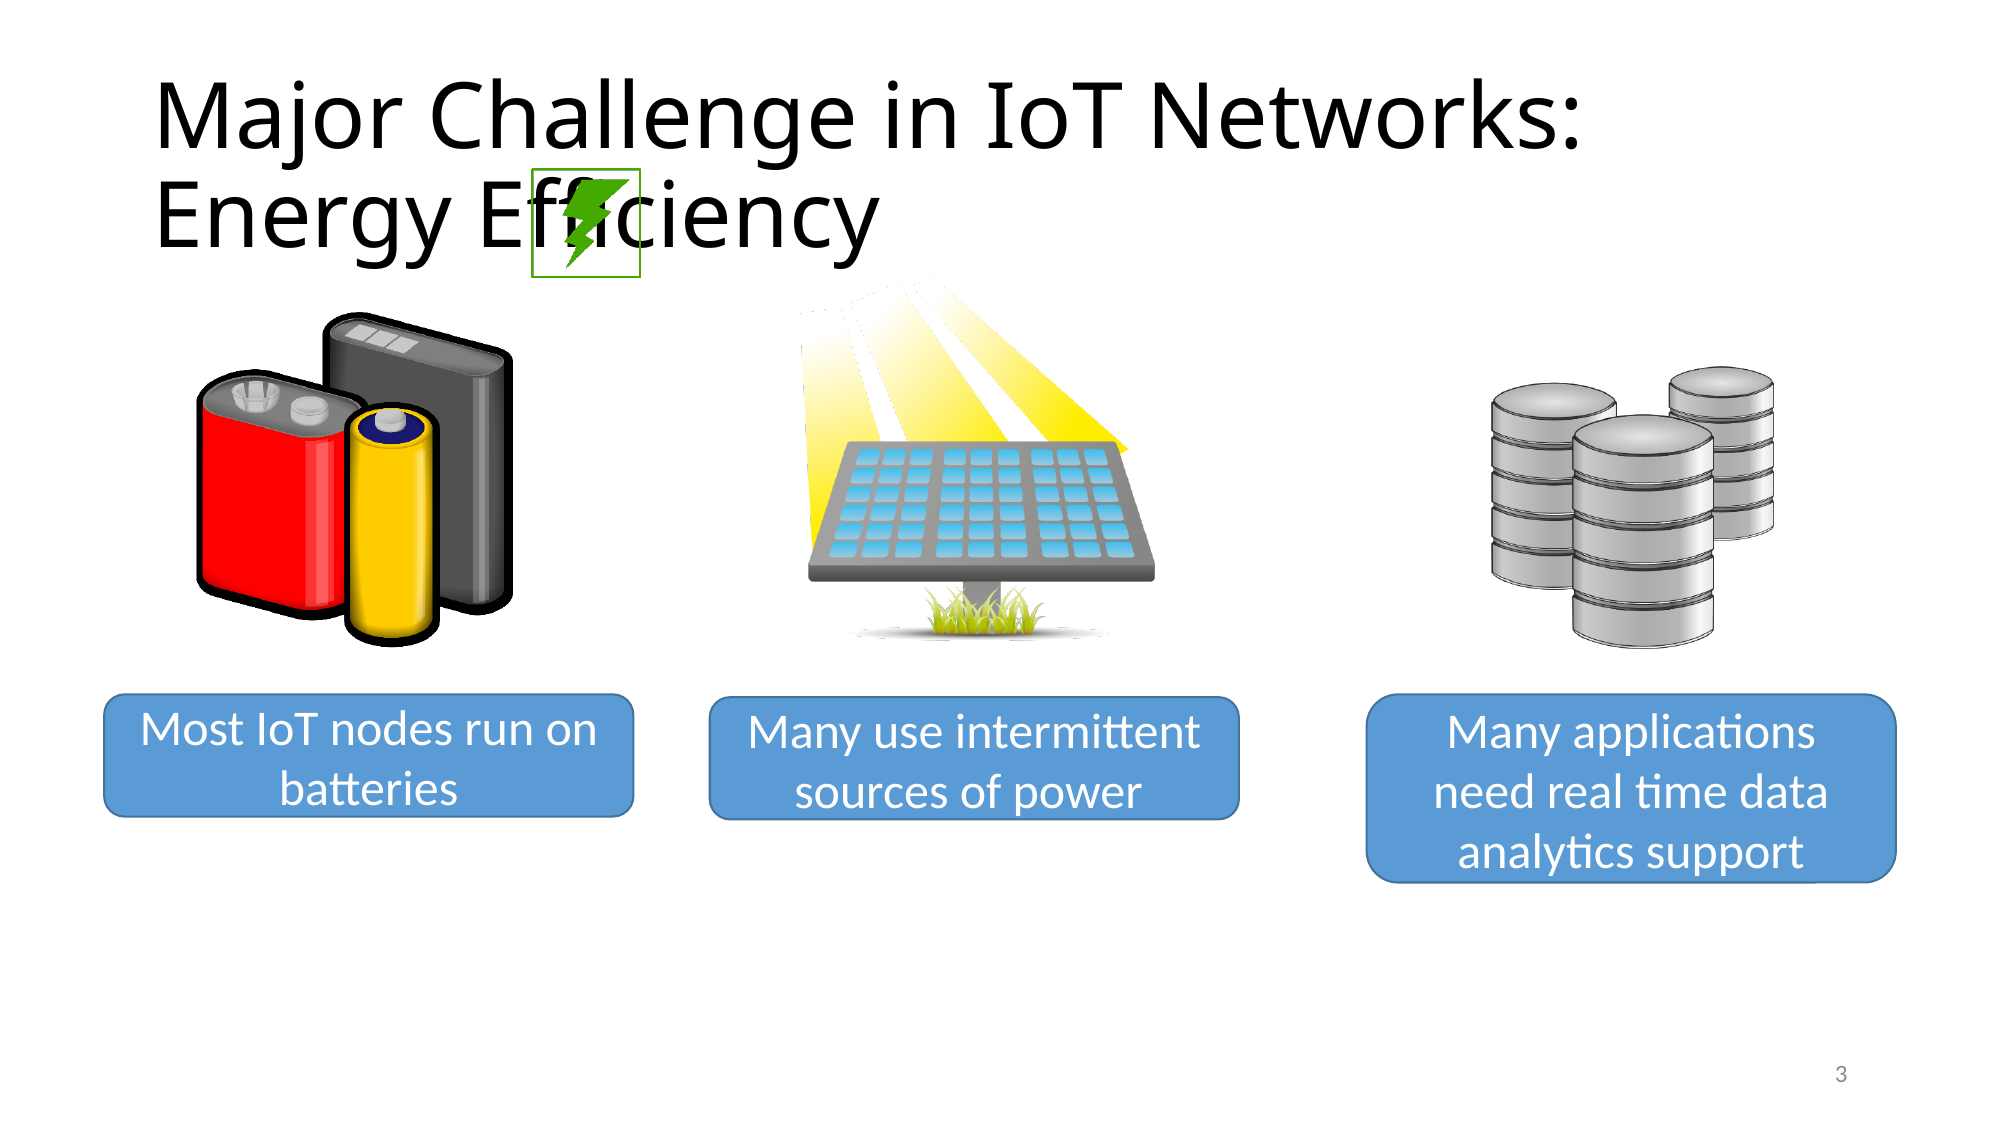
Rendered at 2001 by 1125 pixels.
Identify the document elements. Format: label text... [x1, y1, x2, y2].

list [531, 168, 641, 278]
picture [799, 276, 1155, 641]
title Major Challenge in IoT Networks: Energy Efficiency [137, 59, 1863, 278]
text_box Most IoT nodes run on batteries [103, 693, 635, 818]
picture [184, 308, 528, 652]
picture [1491, 366, 1774, 649]
text_box Many applications need real time data analytics support [1365, 693, 1897, 884]
text_box Many use intermittent sources of power [708, 696, 1240, 821]
slide_number 3 [1412, 1042, 1863, 1103]
